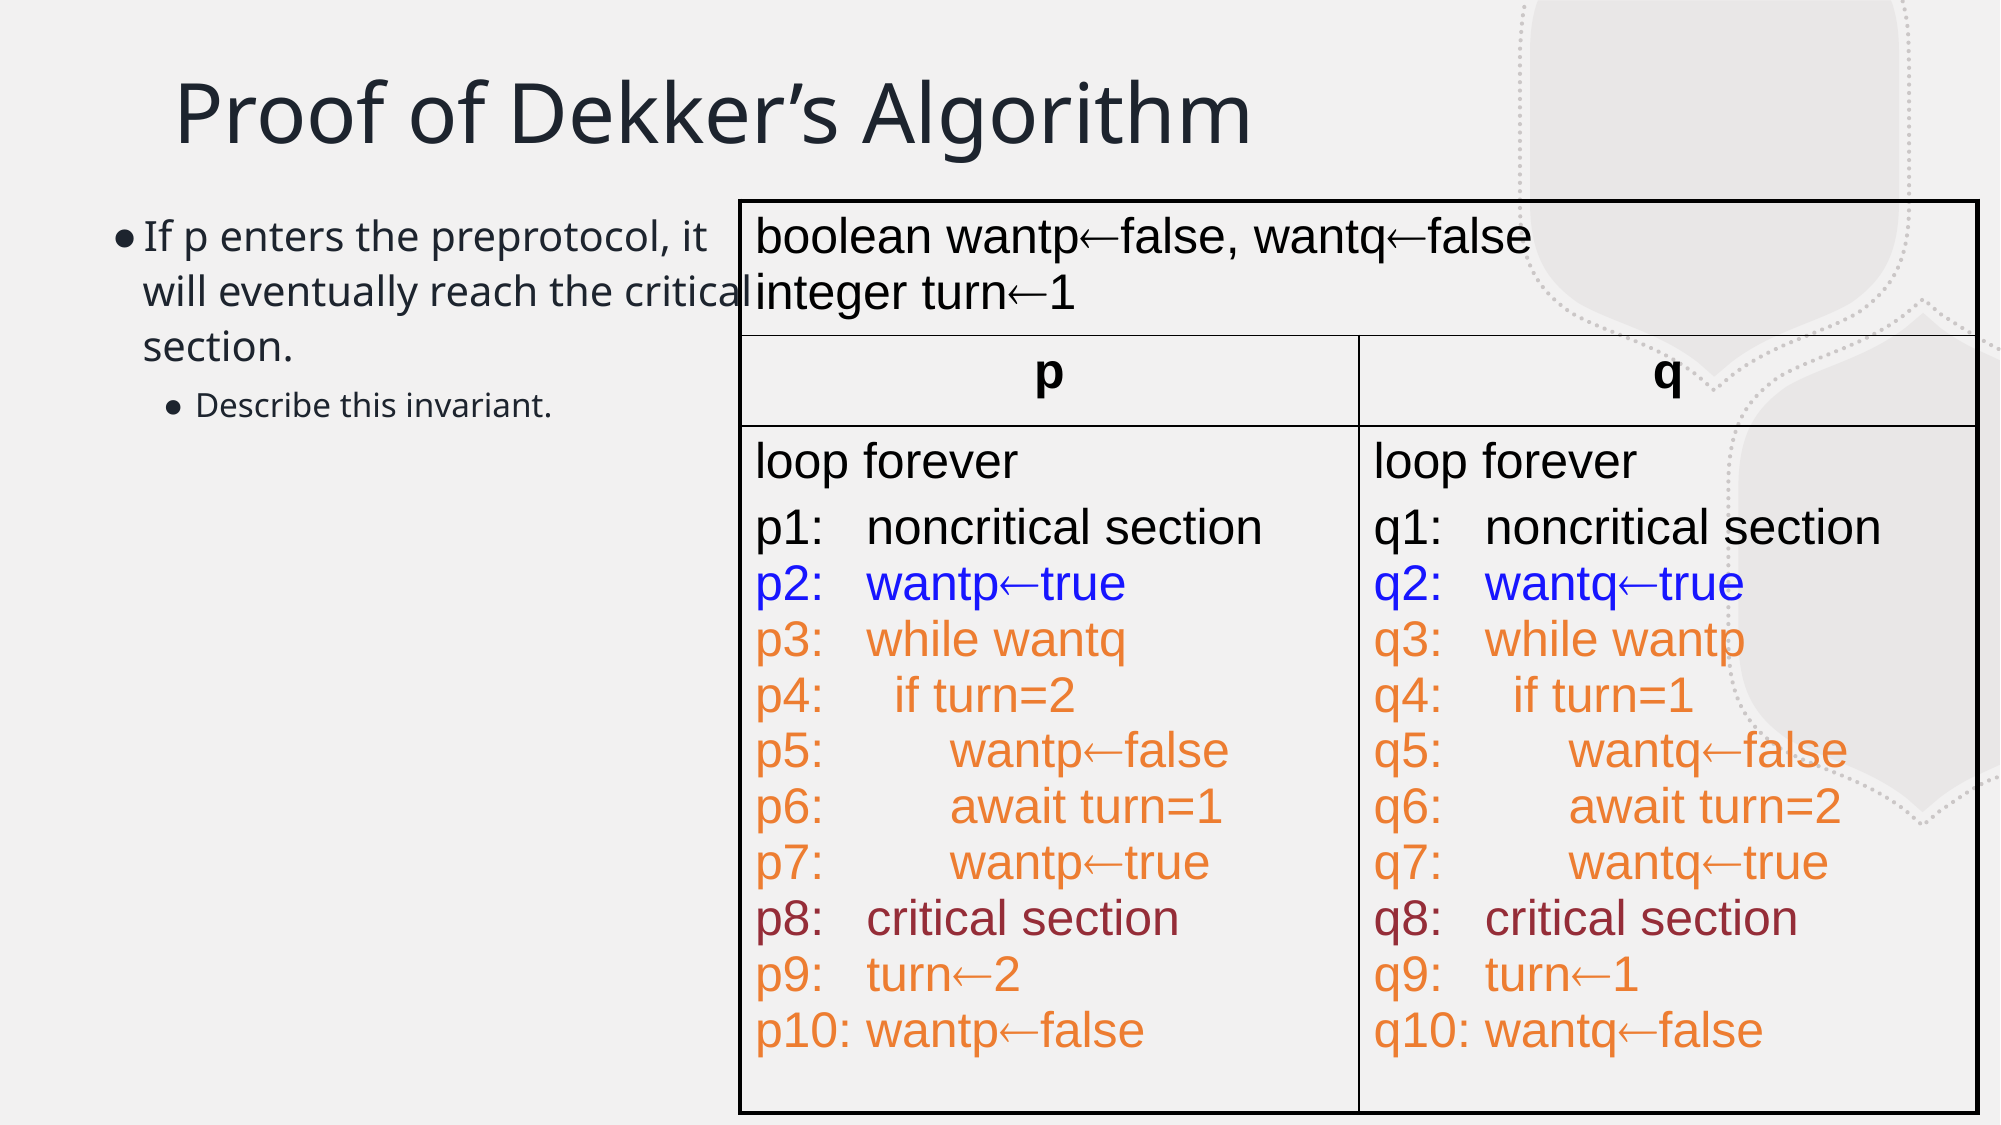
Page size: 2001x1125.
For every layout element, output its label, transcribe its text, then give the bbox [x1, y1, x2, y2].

table_header boolean wantpfalse, wantqfalse integer turn1 [742, 203, 1975, 335]
table_cell loop forever q1: noncritical section q2: wantqtrue q3: while wantp q4: if turn=1 q5: wantqfalse q6: await turn=2 q7: wantqtrue q8: critical section q9: turn1 q10: wantqfalse [1360, 427, 1975, 1111]
title Proof of Dekker’s Algorithm [158, 22, 1648, 198]
table_cell loop forever p1: noncritical section p2: wantptrue p3: while wantq p4: if turn=2 p5: wantpfalse p6: await turn=1 p7: wantptrue p8: critical section p9: turn2 p10: wantpfalse [742, 427, 1358, 1111]
table_cell q [1360, 336, 1975, 425]
list If p enters the preprotocol, it will eventually reach the critical section. Describe this invariant. [90, 197, 1579, 797]
table_cell p [742, 336, 1358, 425]
